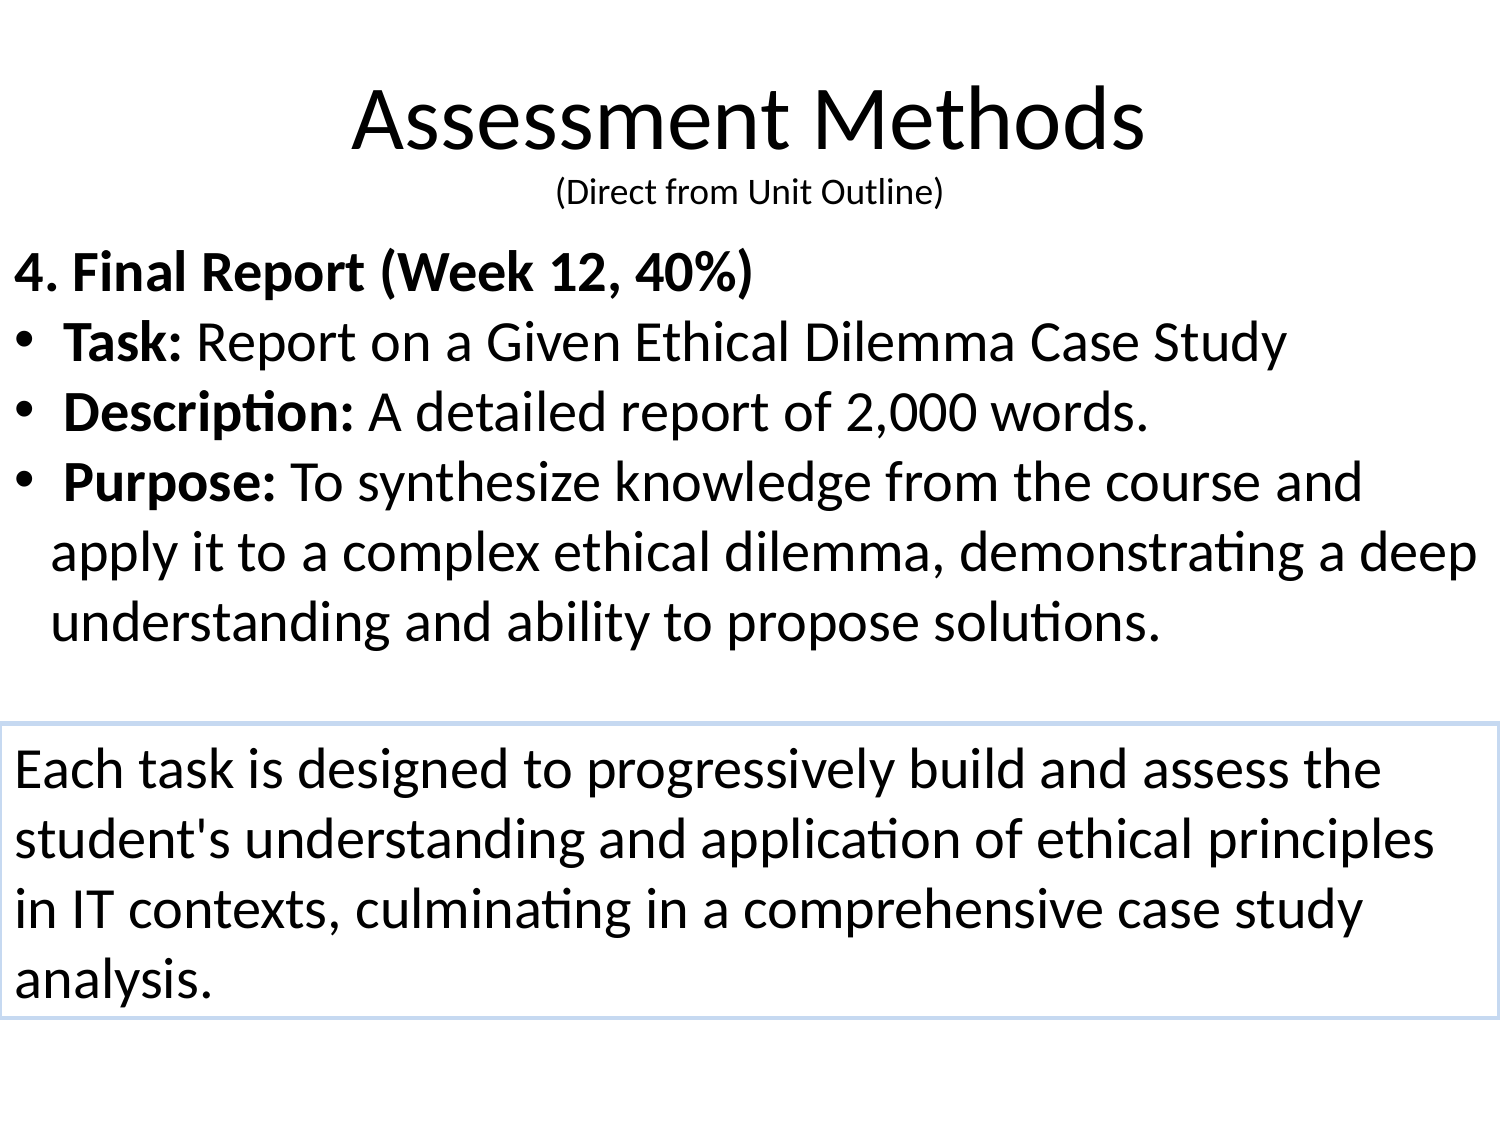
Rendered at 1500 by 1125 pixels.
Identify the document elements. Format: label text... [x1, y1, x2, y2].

title Assessment Methods (Direct from Unit Outline) [75, 51, 1425, 225]
text_box Each task is designed to progressively build and assess the student's understanding and application of ethical principles in IT contexts, culminating in a comprehensive case study analysis. [0, 723, 1500, 1018]
text_box 4. Final Report (Week 12, 40%) Task: Report on a Given Ethical Dilemma Case Study Description: A detailed report of 2,000 words. Purpose: To synthesize knowledge from the course and apply it to a complex ethical dilemma, demonstrating a deep understanding and ability to propose solutions. [0, 225, 1500, 661]
